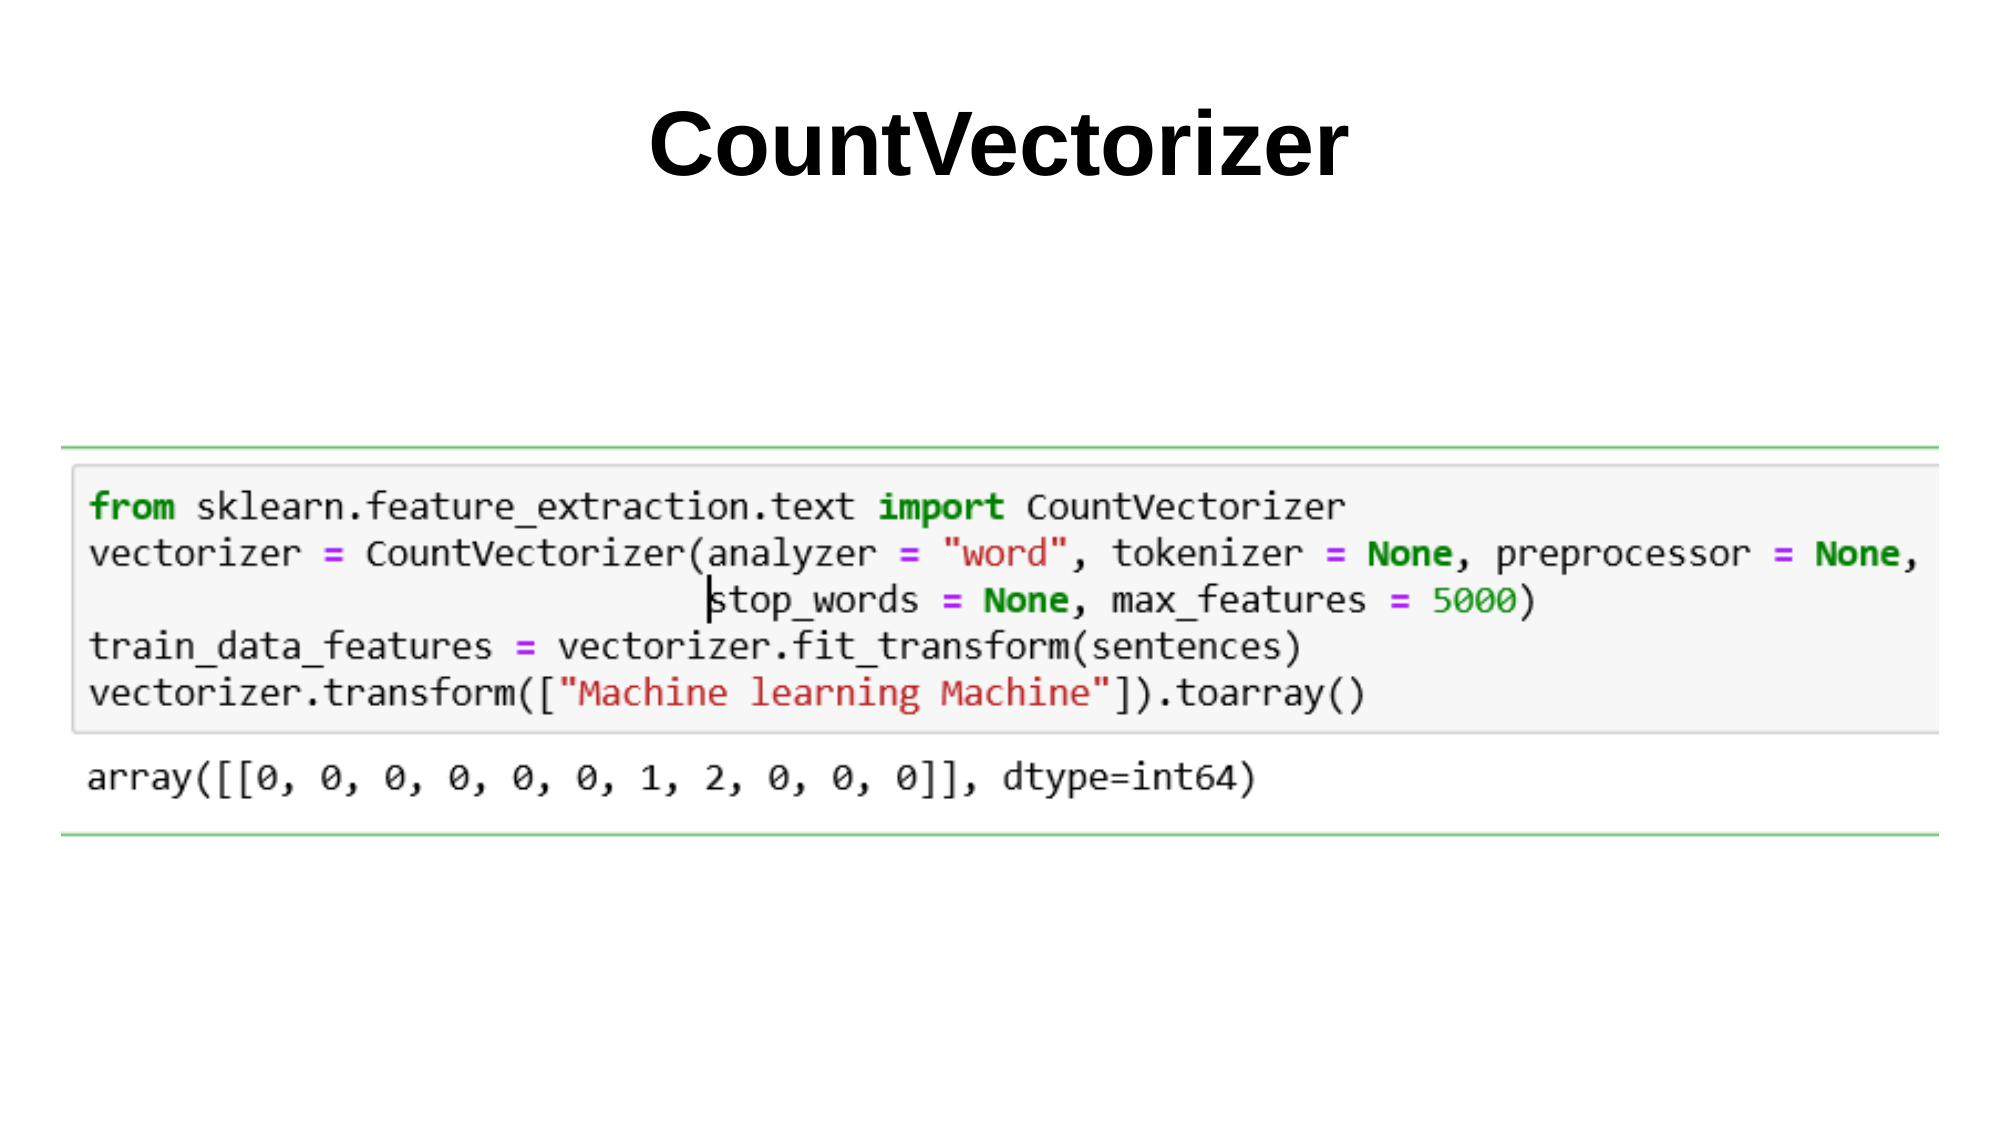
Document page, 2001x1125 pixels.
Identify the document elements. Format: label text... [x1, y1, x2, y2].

picture [60, 428, 1940, 851]
text_box CountVectorizer [99, 45, 1900, 233]
